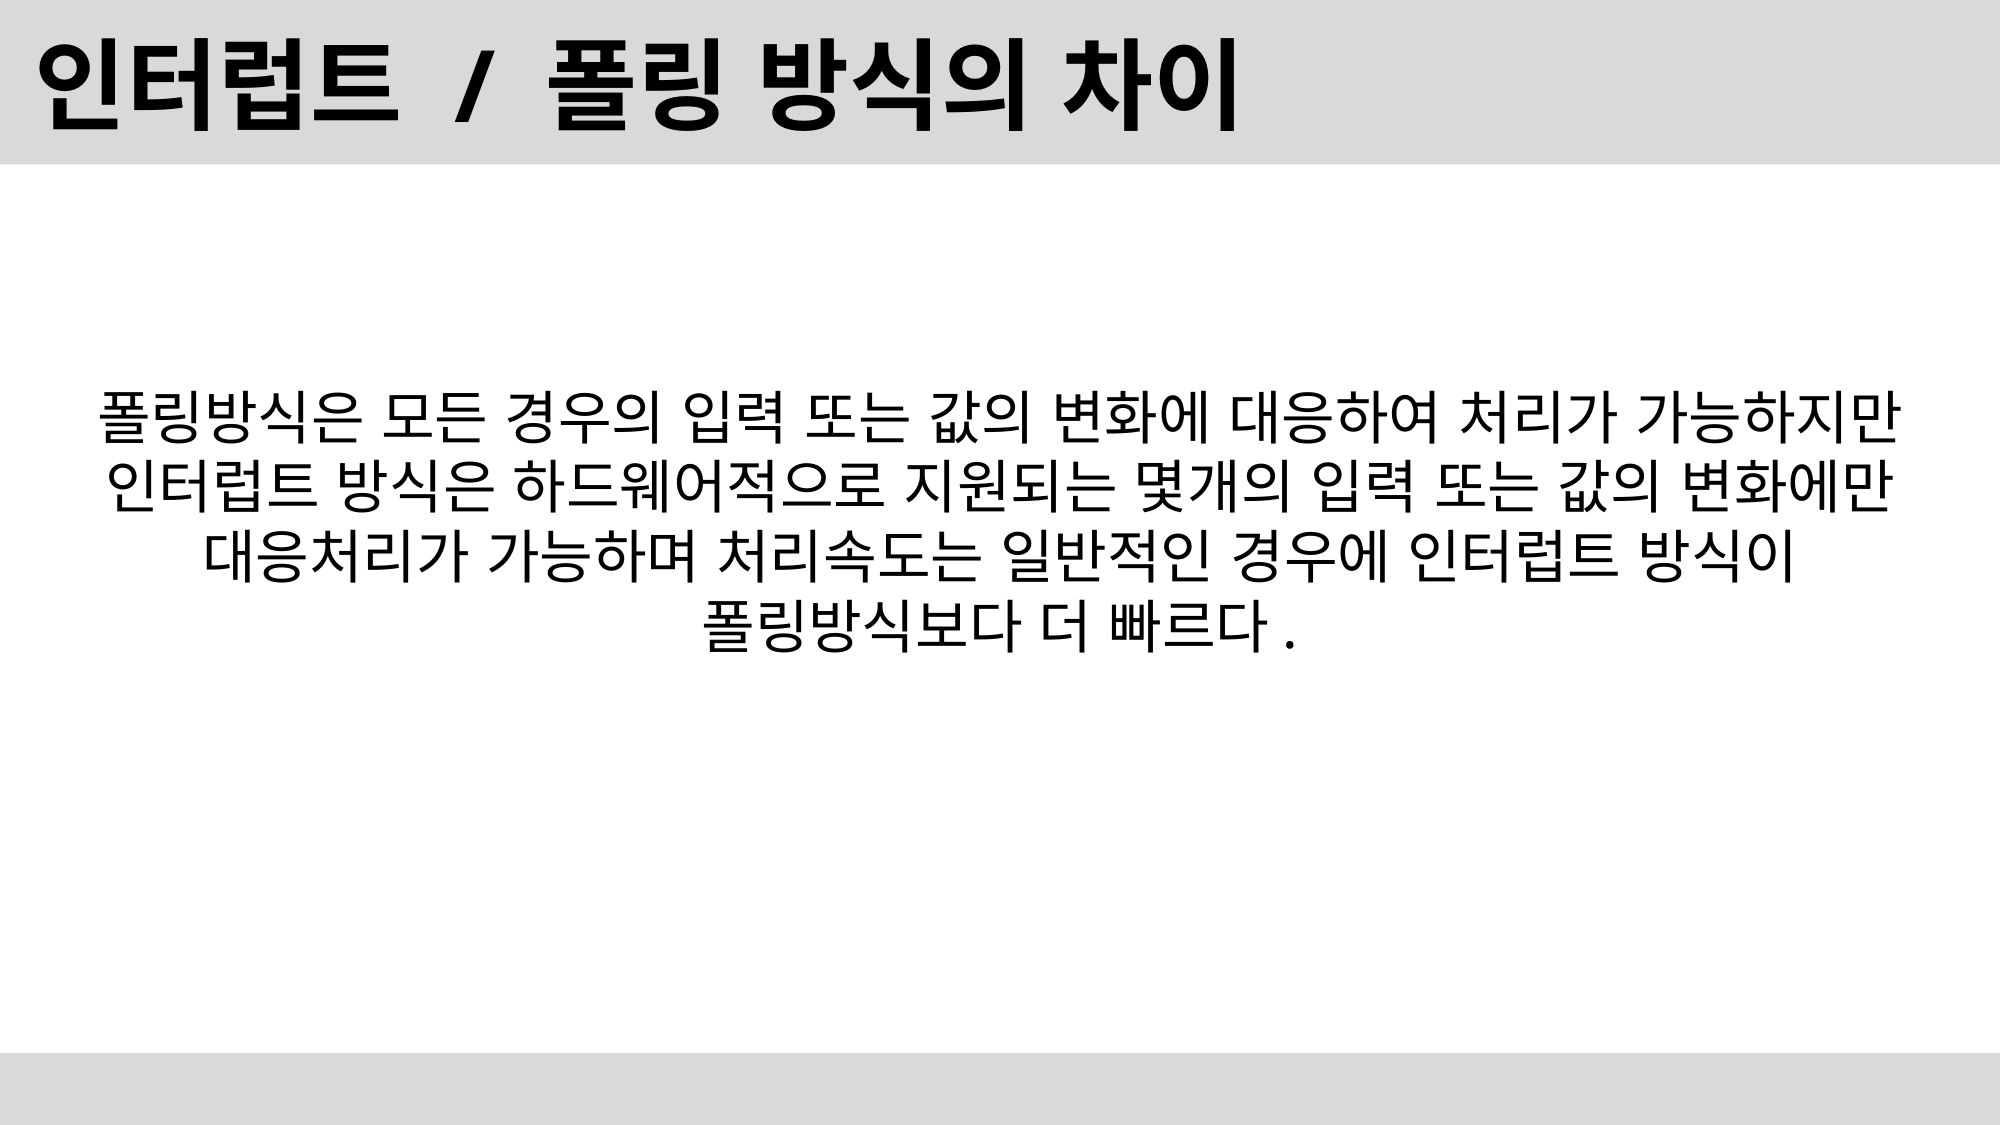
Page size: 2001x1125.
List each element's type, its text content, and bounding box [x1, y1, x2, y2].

title 인터럽트 / 폴링 방식의 차이 [19, 12, 1520, 152]
text_box [0, 0, 2000, 165]
text_box 폴링방식은 모든 경우의 입력 또는 값의 변화에 대응하여 처리가 가능하지만 인터럽트 방식은 하드웨어적으로 지원되는 몇개의 입력 또는 값의 변화에만 대응처리가 가능하며 처리속도는 일반적인 경우에 인터럽트 방식이 폴링방식보다 더 빠르다. [79, 373, 1921, 668]
text_box [0, 1052, 2000, 1125]
